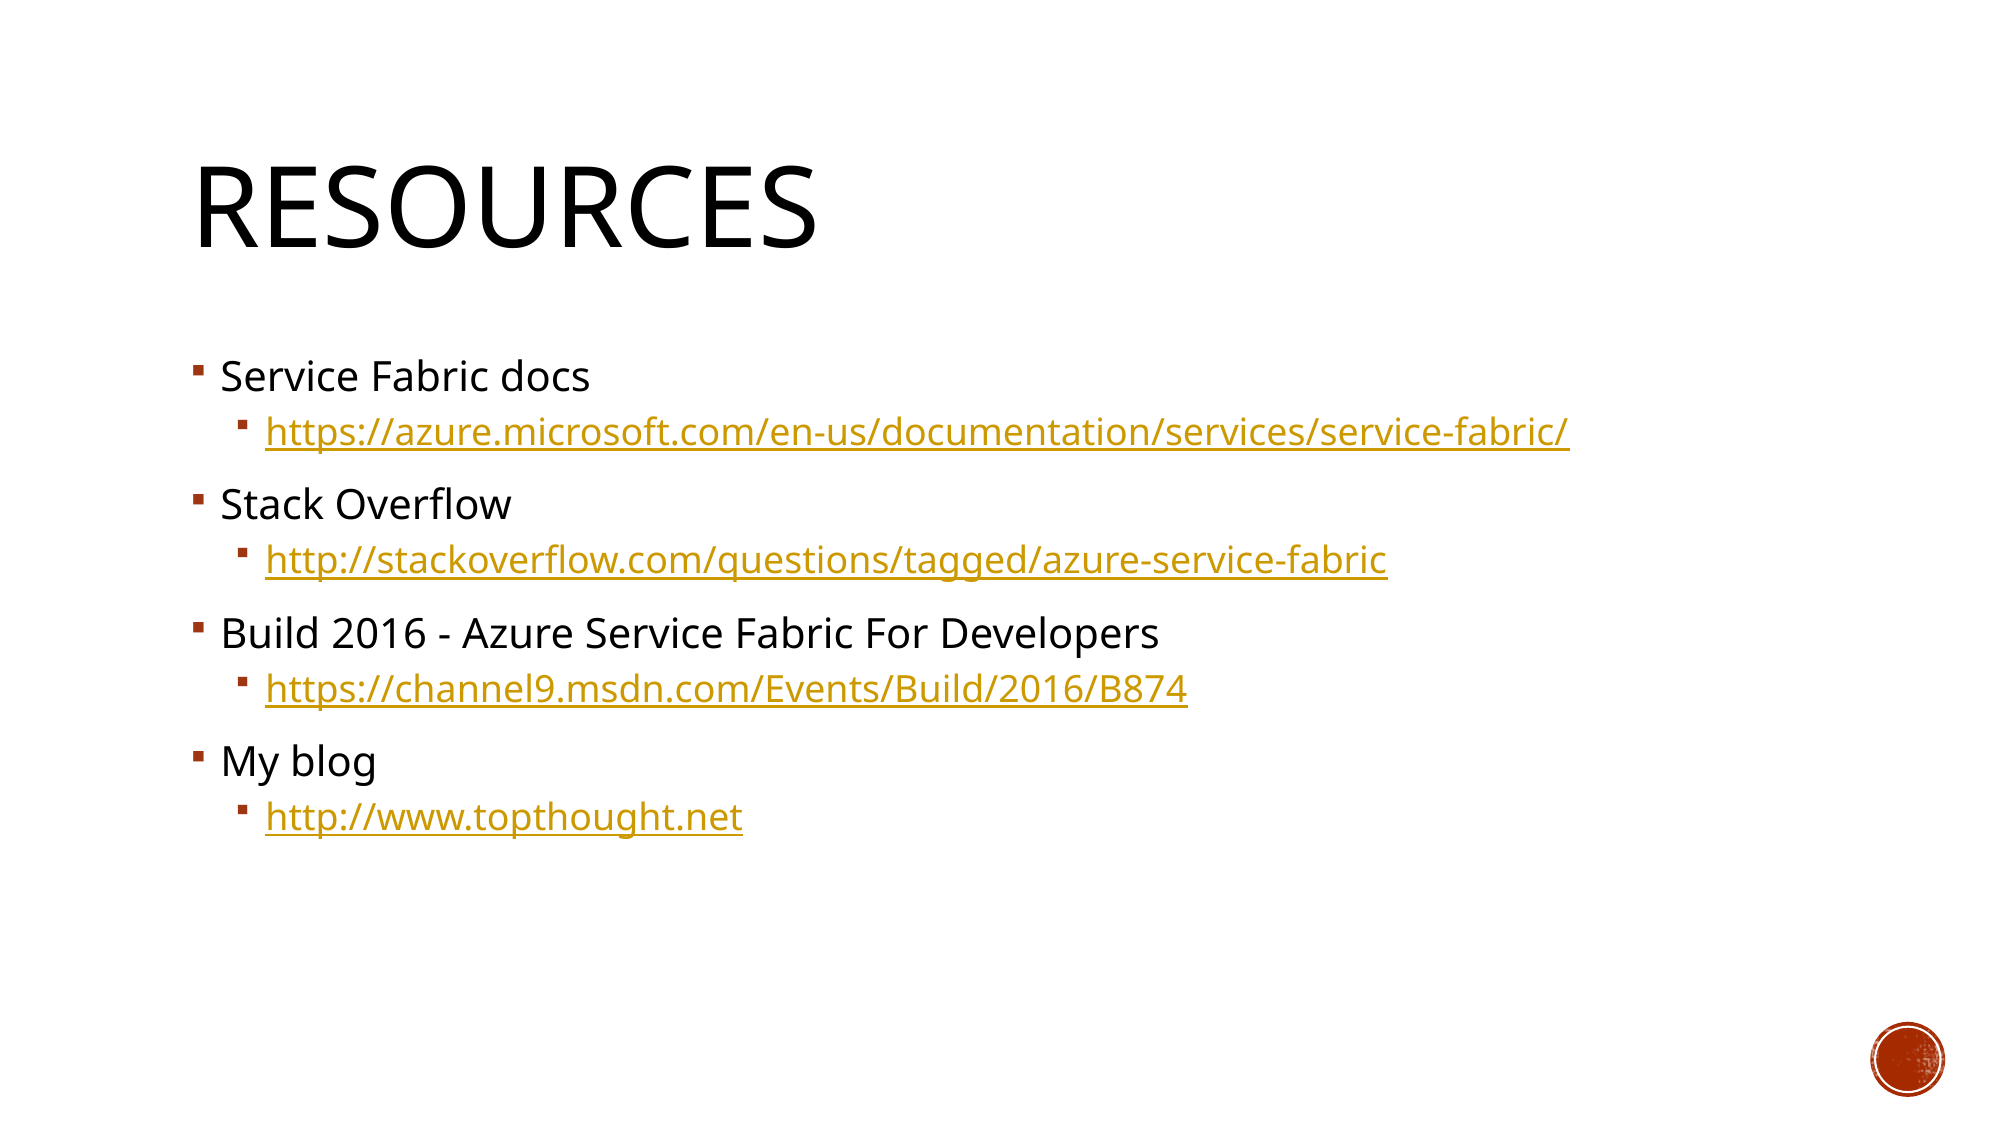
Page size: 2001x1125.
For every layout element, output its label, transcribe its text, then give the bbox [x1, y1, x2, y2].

title Resources [175, 79, 1826, 344]
list Service Fabric docs https://azure.microsoft.com/en-us/documentation/services/service-fabric/ Stack Overflow http://stackoverflow.com/questions/tagged/azure-service-fabric Build 2016 - Azure Service Fabric For Developers https://channel9.msdn.com/Events/Build/2016/B874 My blog http://www.topthought.net [175, 348, 1826, 1013]
